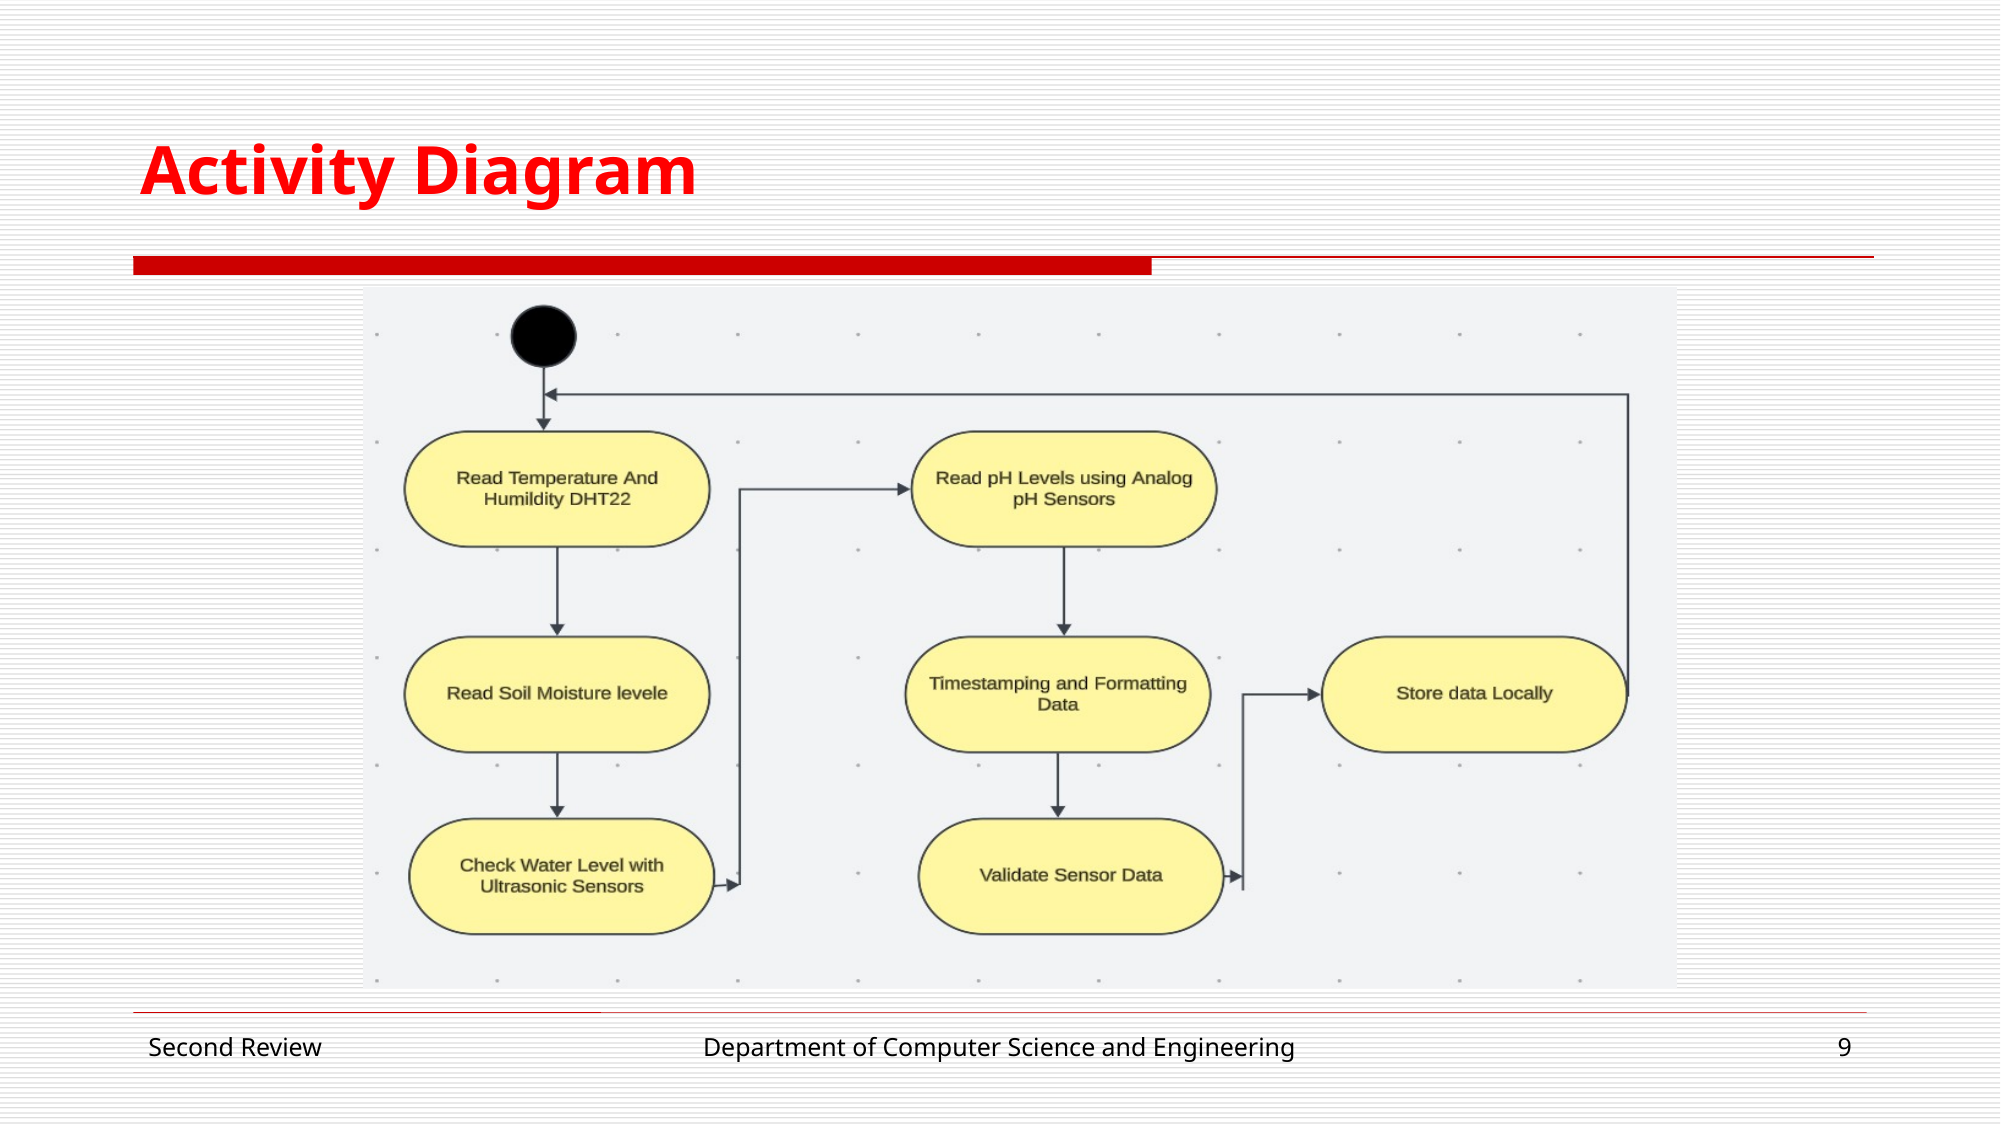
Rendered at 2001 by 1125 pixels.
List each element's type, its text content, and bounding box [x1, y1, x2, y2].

slide_number 9 [1433, 1024, 1867, 1103]
footer Department of Computer Science and Engineering [683, 1024, 1317, 1103]
title Activity Diagram [125, 50, 1876, 216]
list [363, 287, 1677, 988]
picture [0, 0, 2001, 1125]
slide_number Second Review [133, 1024, 567, 1103]
